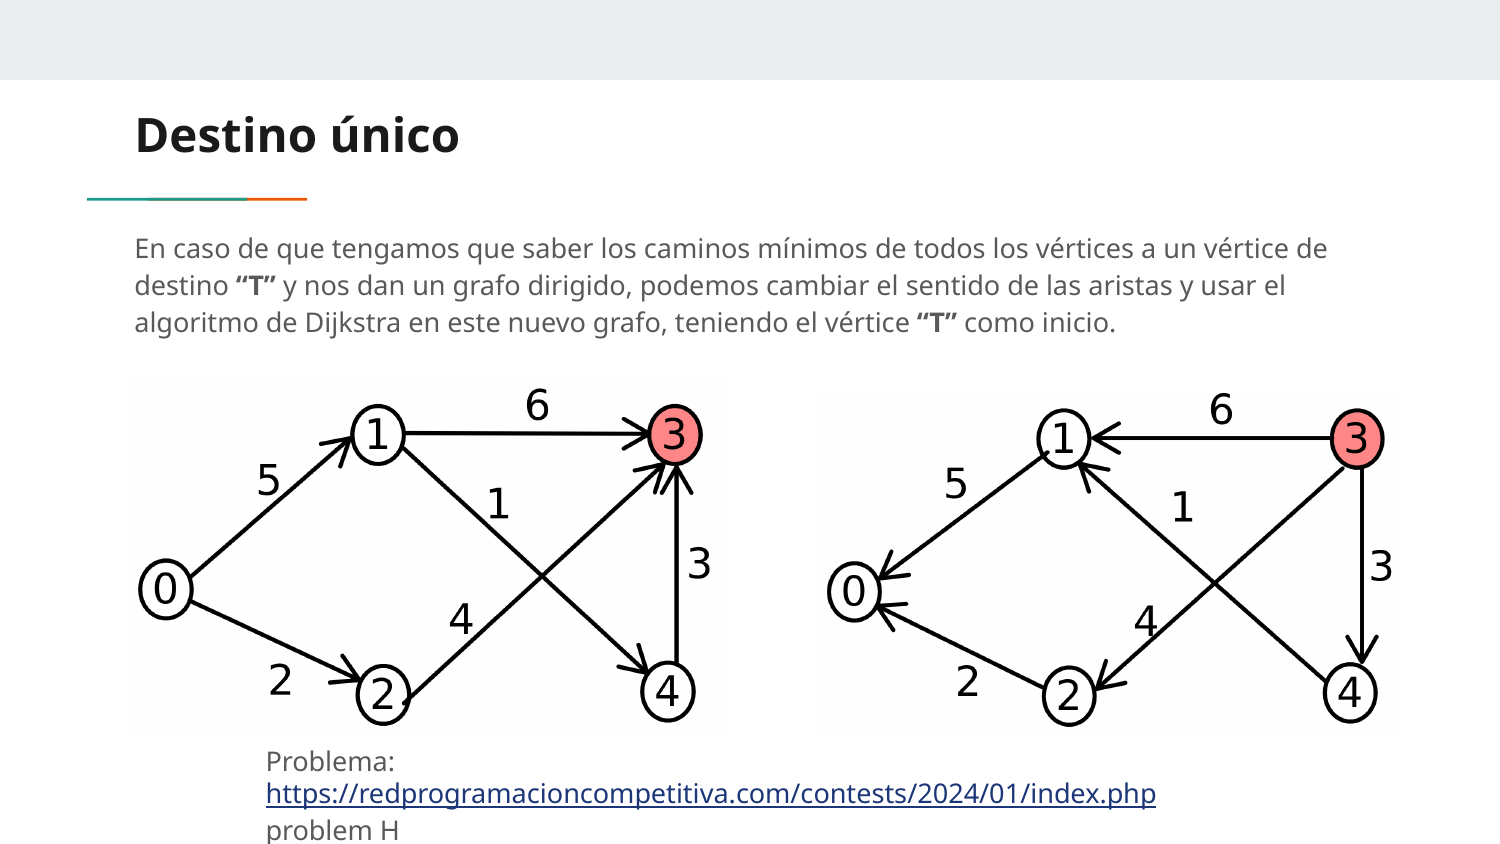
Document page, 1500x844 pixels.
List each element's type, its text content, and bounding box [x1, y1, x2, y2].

title Destino único [119, 89, 1381, 178]
picture [814, 387, 1401, 736]
list En caso de que tengamos que saber los caminos mínimos de todos los vértices a un vértice de destino “T” y nos dan un grafo dirigido, podemos cambiar el sentido de las aristas y usar el algoritmo de Dijkstra en este nuevo grafo, teniendo el vértice “T” como inicio. [119, 211, 1381, 583]
text_box Problema: https://redprogramacioncompetitiva.com/contests/2024/01/index.php problem H [250, 729, 1250, 844]
picture [127, 375, 727, 736]
